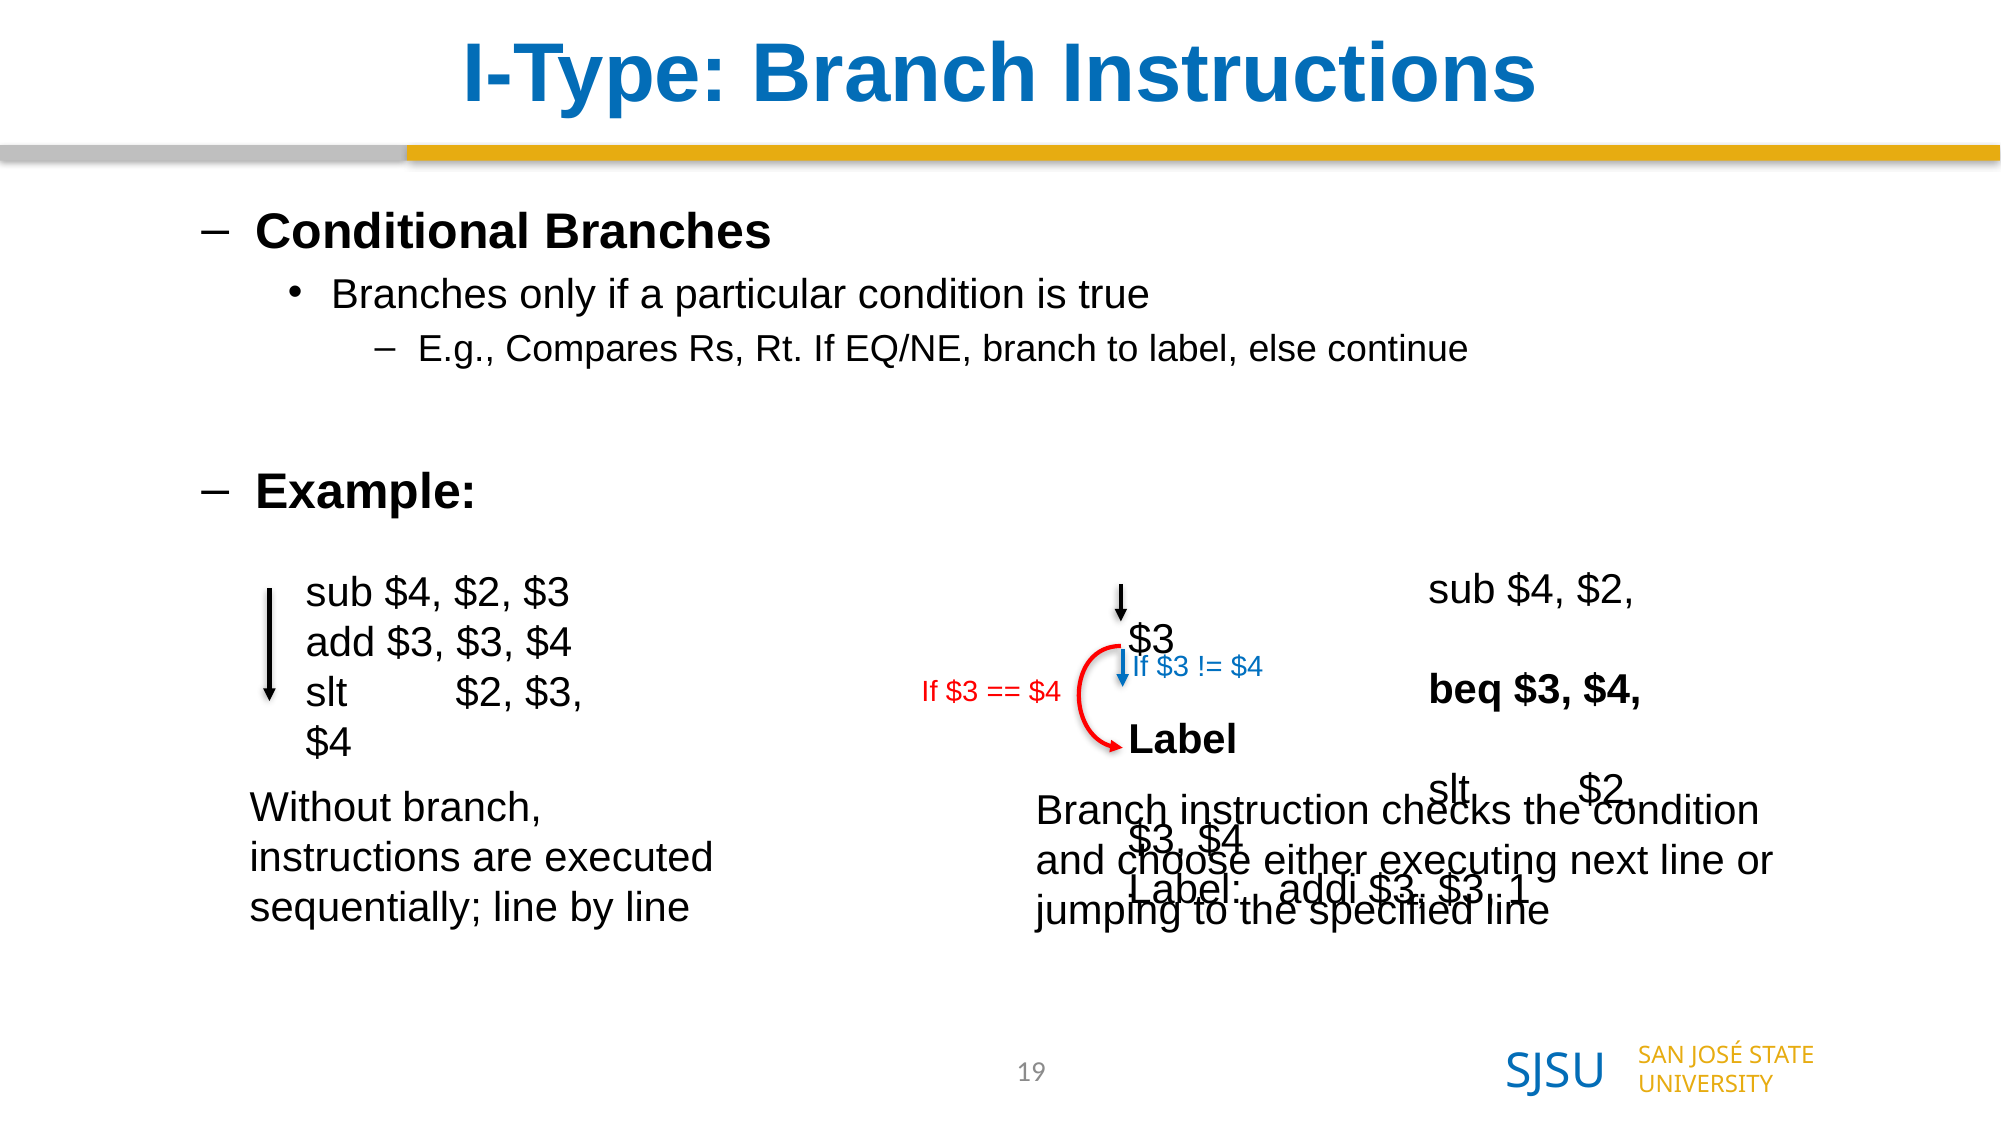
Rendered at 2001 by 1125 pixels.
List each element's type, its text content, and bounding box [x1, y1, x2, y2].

slide_number 19 [797, 1040, 1265, 1100]
text_box Branch instruction checks the condition and choose either executing next line or jumping to the specified line [1020, 775, 1790, 941]
title I-Type: Branch Instructions [99, 11, 1900, 126]
list Conditional Branches Branches only if a particular condition is true E.g., Compares Rs, Rt. If EQ/NE, branch to label, else continue Example: [99, 190, 1900, 1005]
text_box Without branch, instructions are executed sequentially; line by line [234, 772, 730, 938]
text_box If $3 == $4 [906, 664, 1077, 715]
text_box If $3 != $4 [1117, 640, 1279, 691]
text_box [1123, 740, 1144, 755]
text_box sub $4, $2, $3 beq $3, $4, Label slt $2, $3, $4 Label: addi $3, $3, 1 [1113, 554, 1707, 775]
text_box sub $4, $2, $3 add $3, $3, $4 slt $2, $3, $4 [290, 556, 656, 772]
